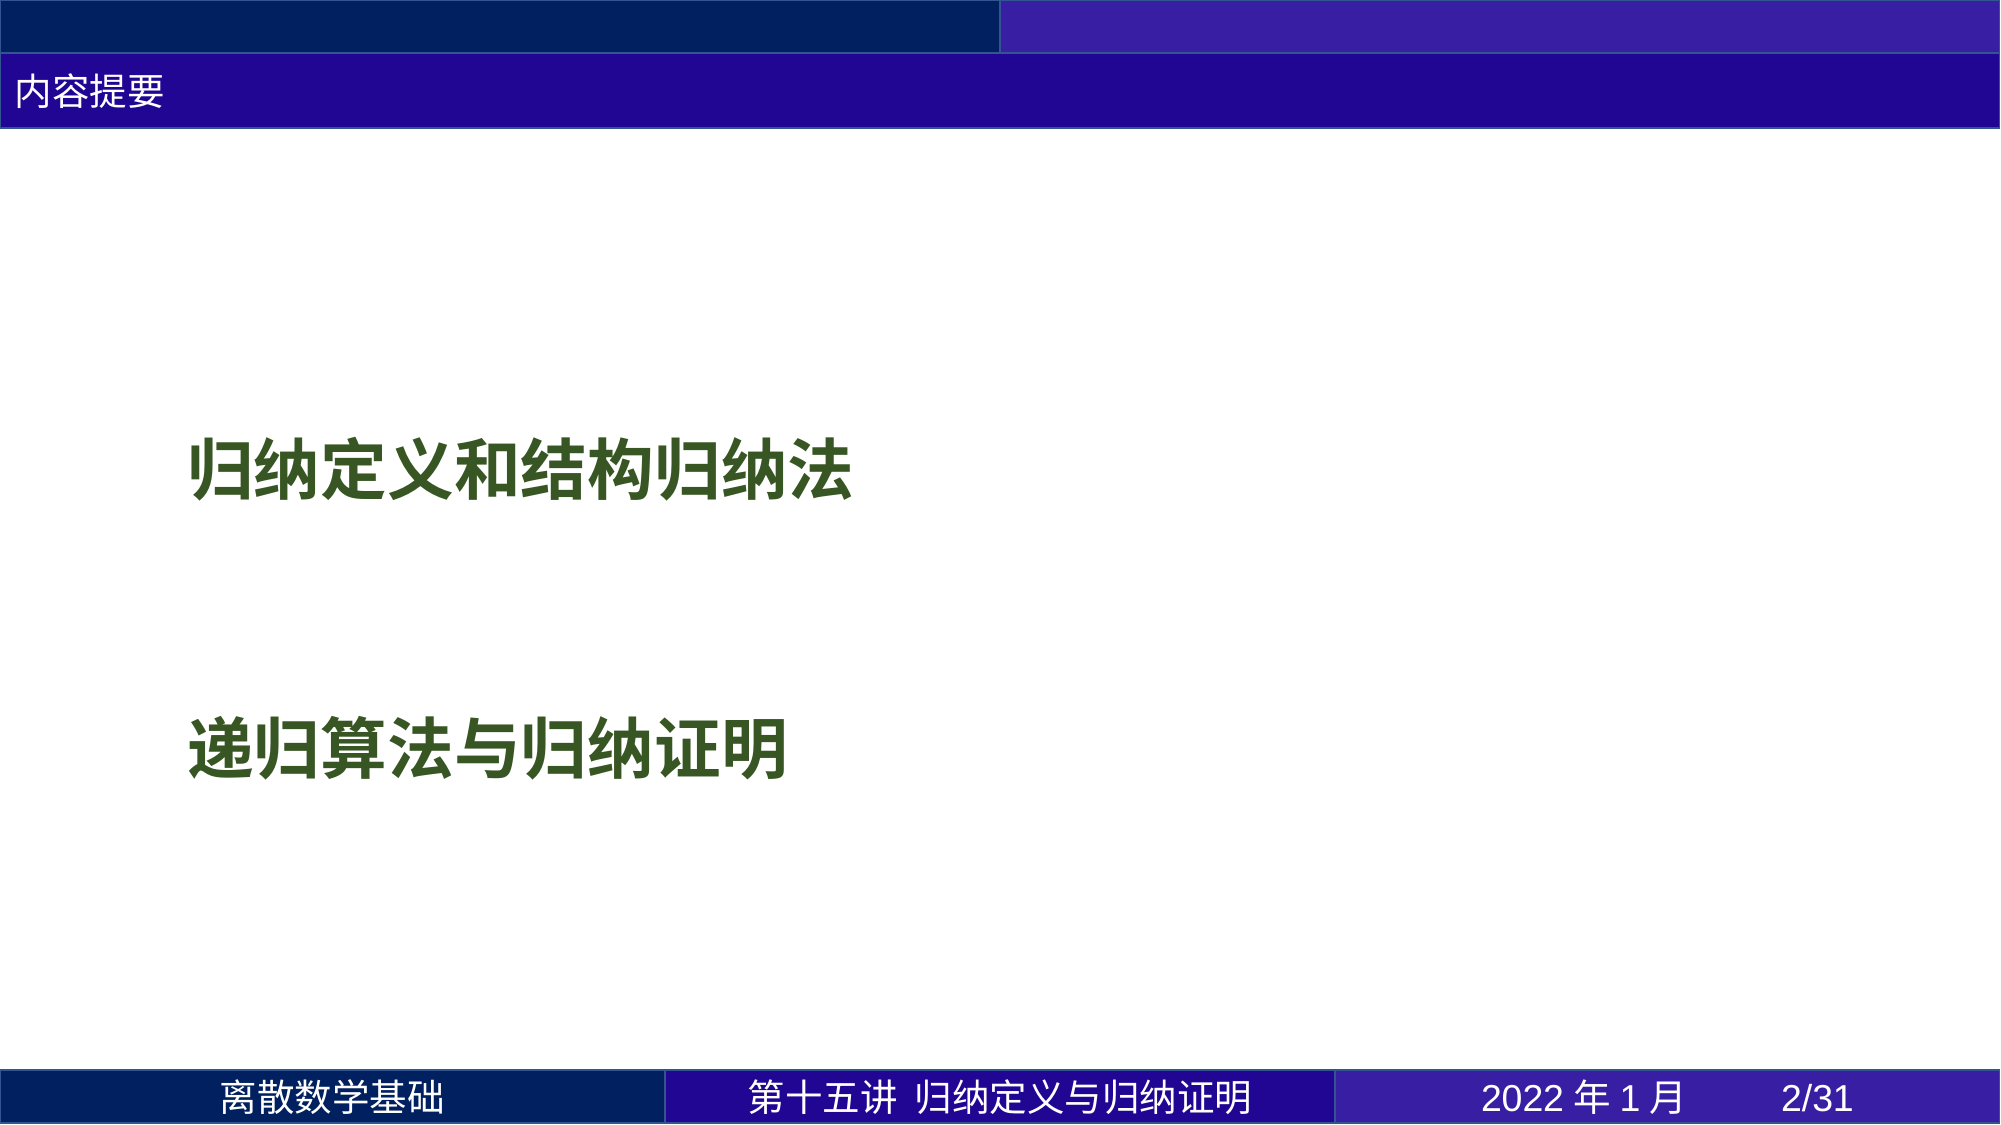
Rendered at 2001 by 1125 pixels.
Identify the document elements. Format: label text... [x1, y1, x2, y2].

text_box [0, 0, 999, 52]
text_box 内容提要 [0, 52, 2000, 129]
text_box 归纳定义和结构归纳法 递归算法与归纳证明 [172, 220, 949, 795]
text_box 第十五讲 归纳定义与归纳证明 [664, 1069, 1334, 1124]
text_box [999, 0, 2000, 52]
text_box 离散数学基础 [0, 1069, 664, 1124]
text_box 2022年1月 2/31 [1334, 1069, 2000, 1124]
